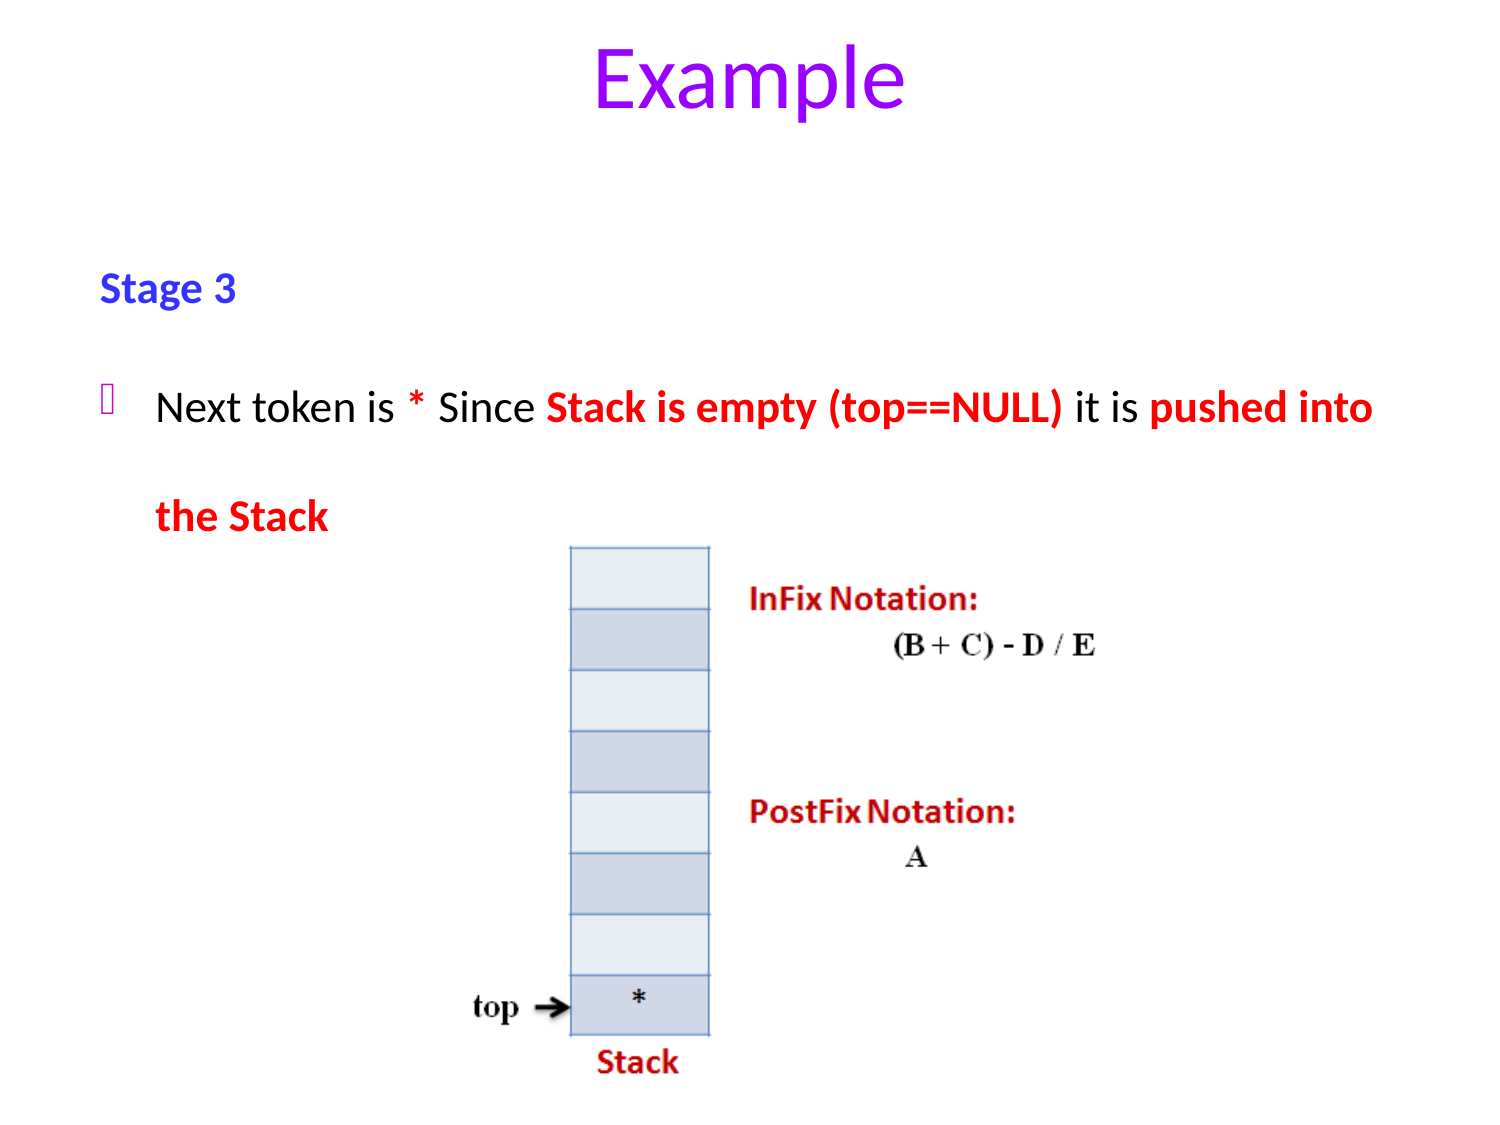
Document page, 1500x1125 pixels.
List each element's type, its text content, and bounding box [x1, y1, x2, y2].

picture [442, 529, 1150, 1095]
list Stage 3 Next token is * Since Stack is empty (top==NULL) it is pushed into the Stack [85, 196, 1436, 551]
title Example [75, 0, 1425, 160]
